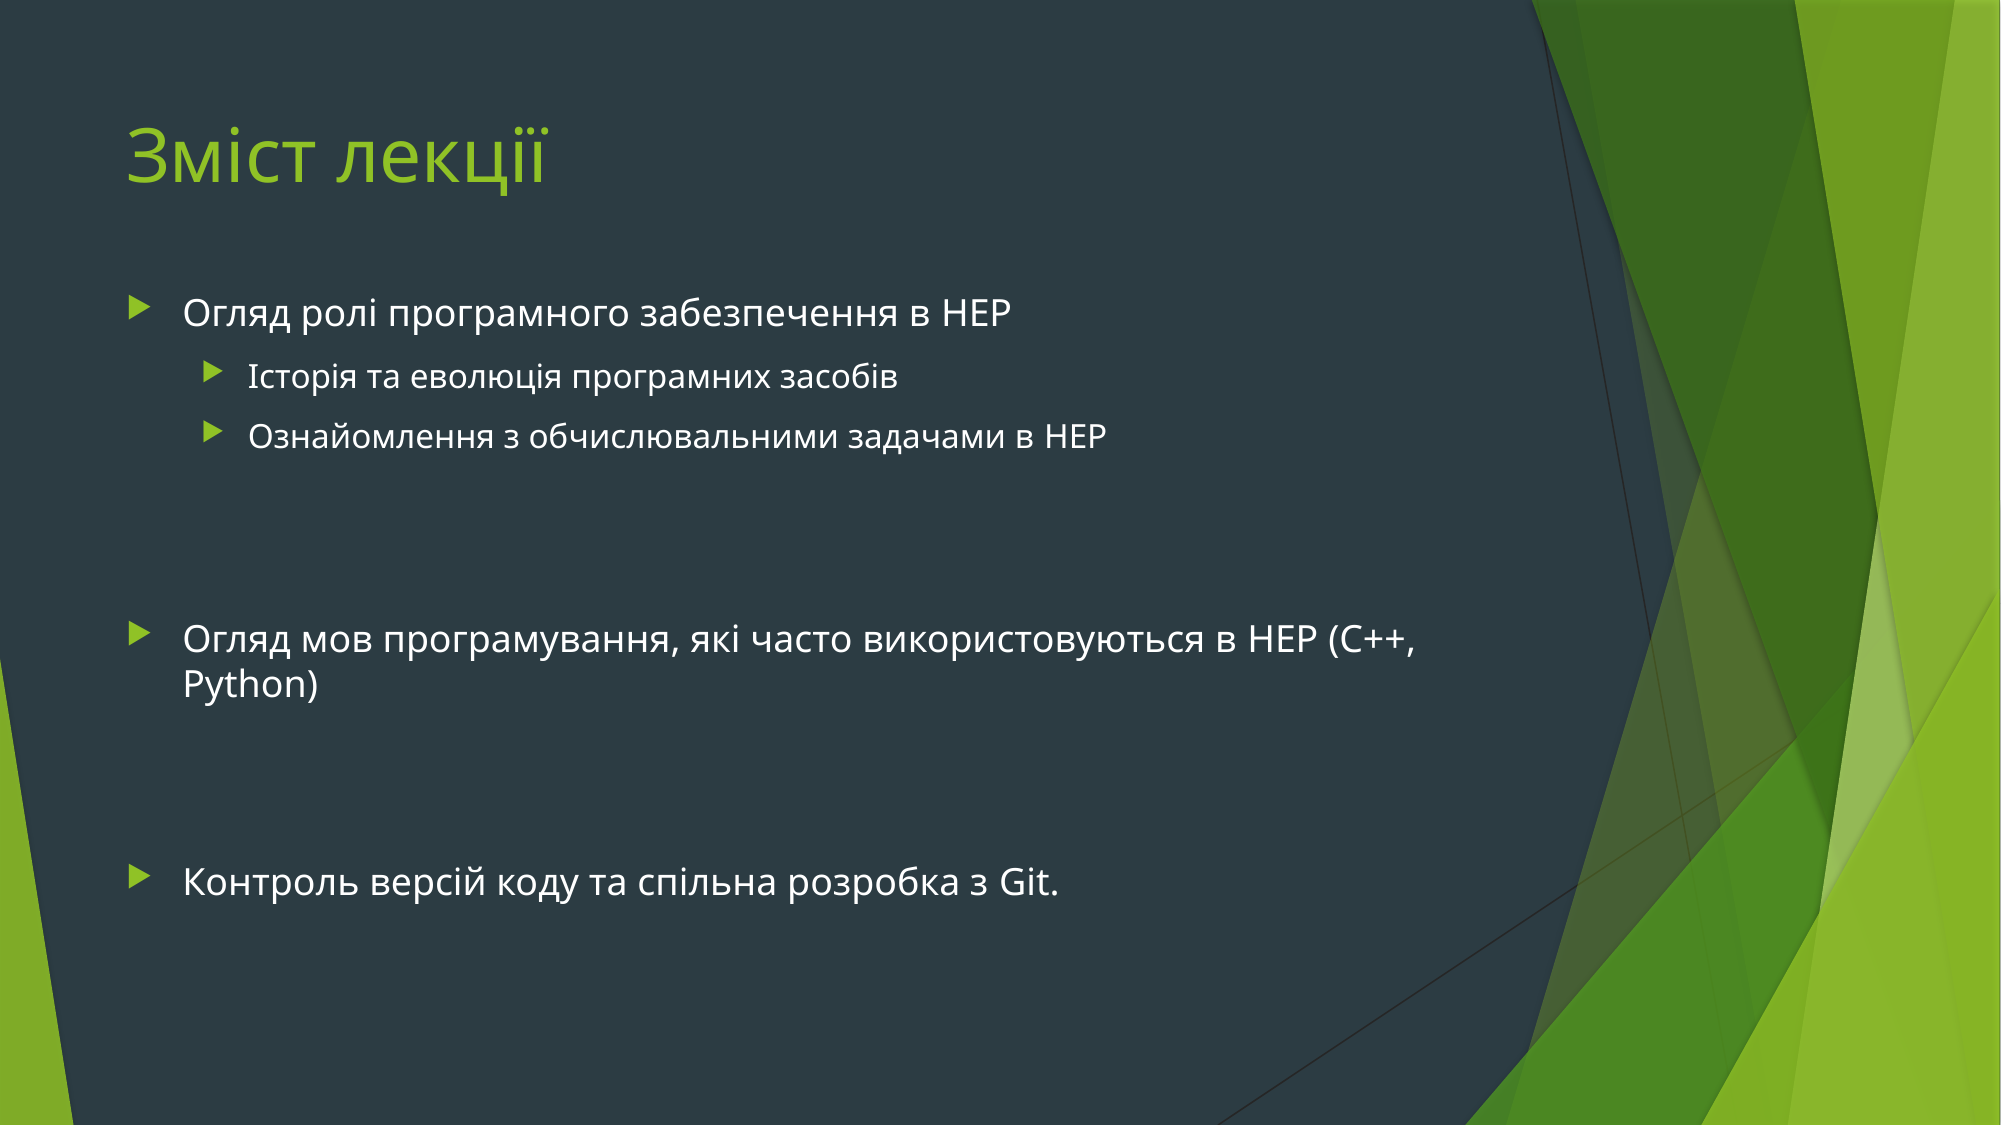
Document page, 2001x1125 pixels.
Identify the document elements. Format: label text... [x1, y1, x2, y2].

title Зміст лекції [111, 99, 1522, 281]
list Огляд ролі програмного забезпечення в HEP Історія та еволюція програмних засобів Ознайомлення з обчислювальними задачами в HEP Огляд мов програмування, які часто використовуються в HEP (C++, Python) Контроль версій коду та спільна розробка з Git. [111, 281, 1522, 991]
